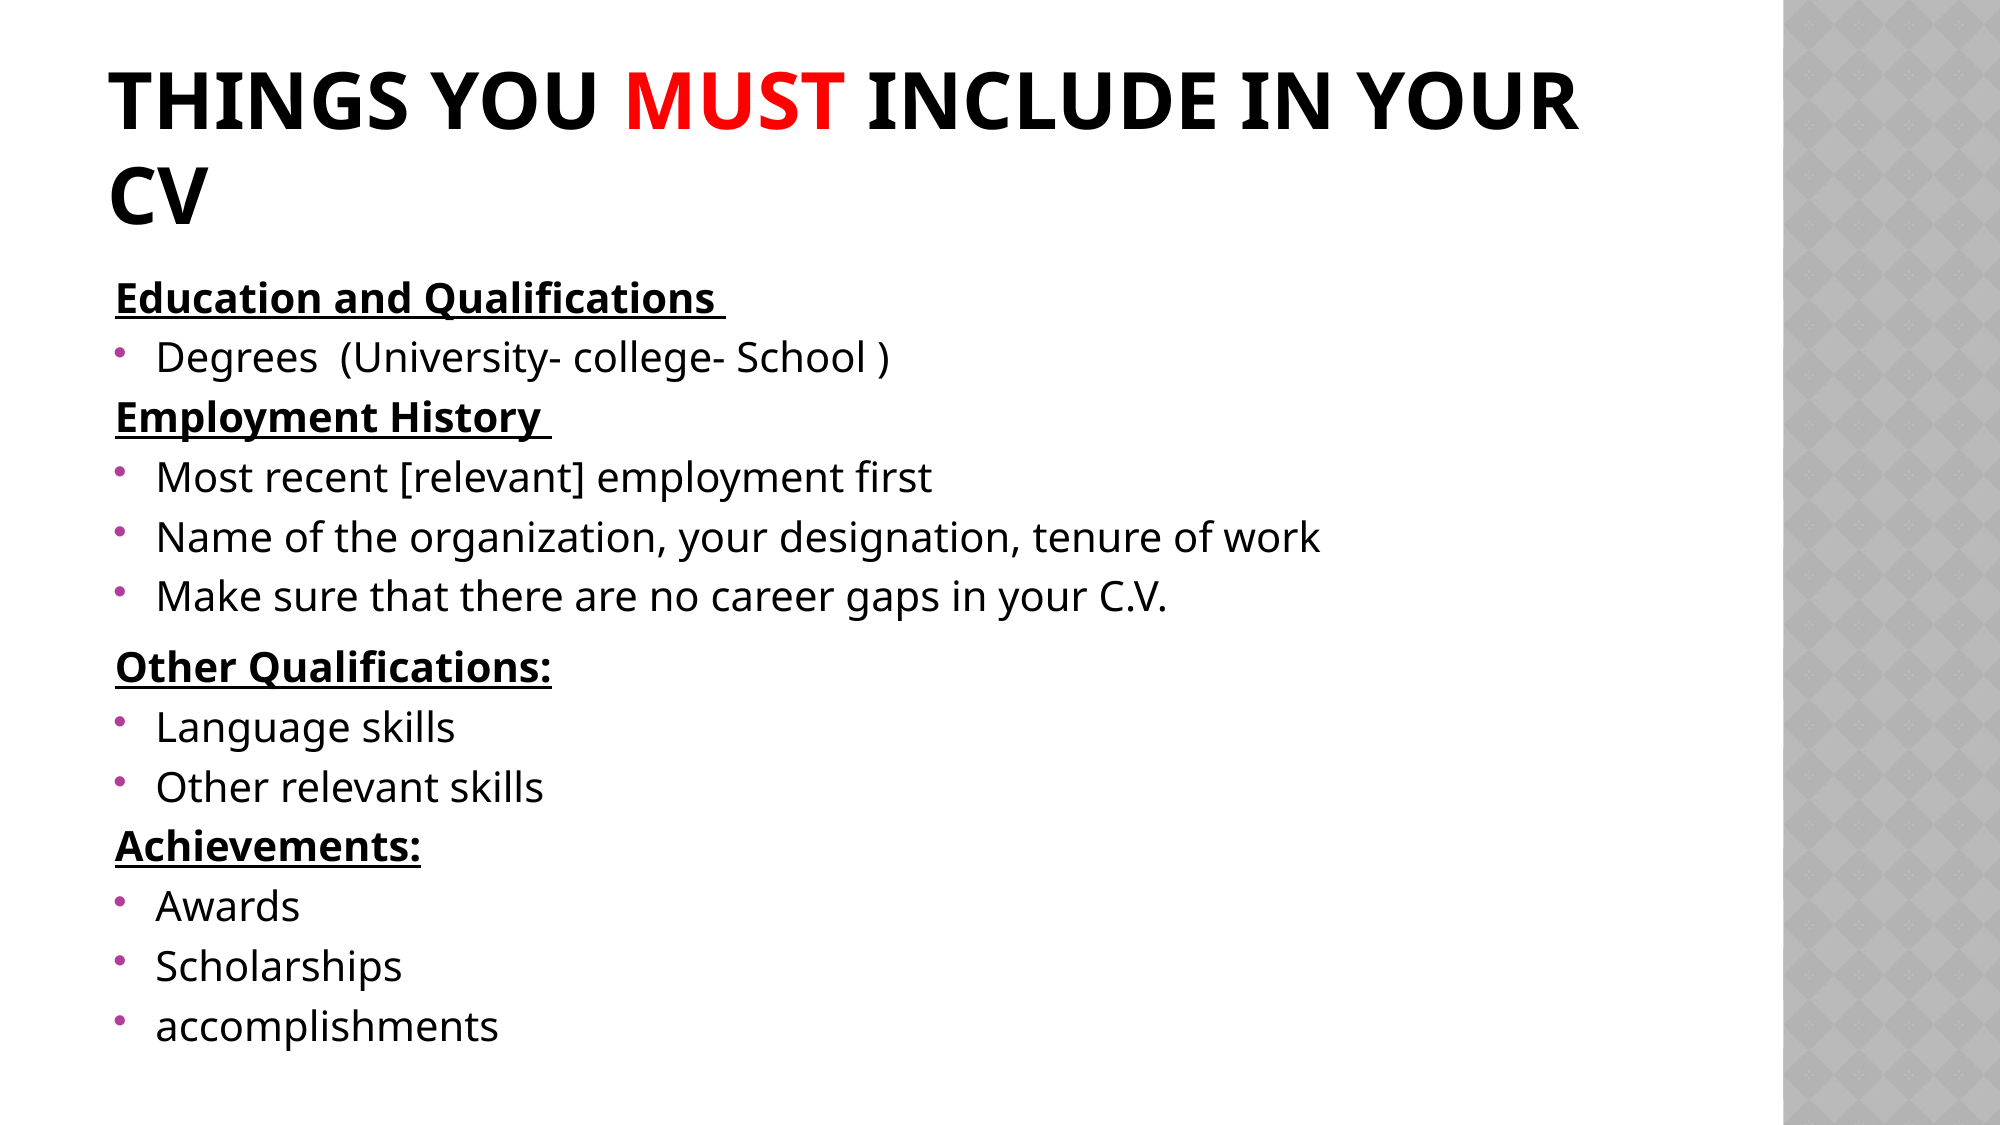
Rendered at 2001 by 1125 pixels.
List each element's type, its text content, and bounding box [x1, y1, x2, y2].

list Education and Qualifications Degrees (University- college- School ) Employment History Most recent [relevant] employment first Name of the organization, your designation, tenure of work Make sure that there are no career gaps in your C.V. Other Qualifications: Language skills Other relevant skills Achievements: Awards Scholarships accomplishments [99, 264, 1684, 1059]
title Things you must include in your cv [99, 52, 1684, 240]
